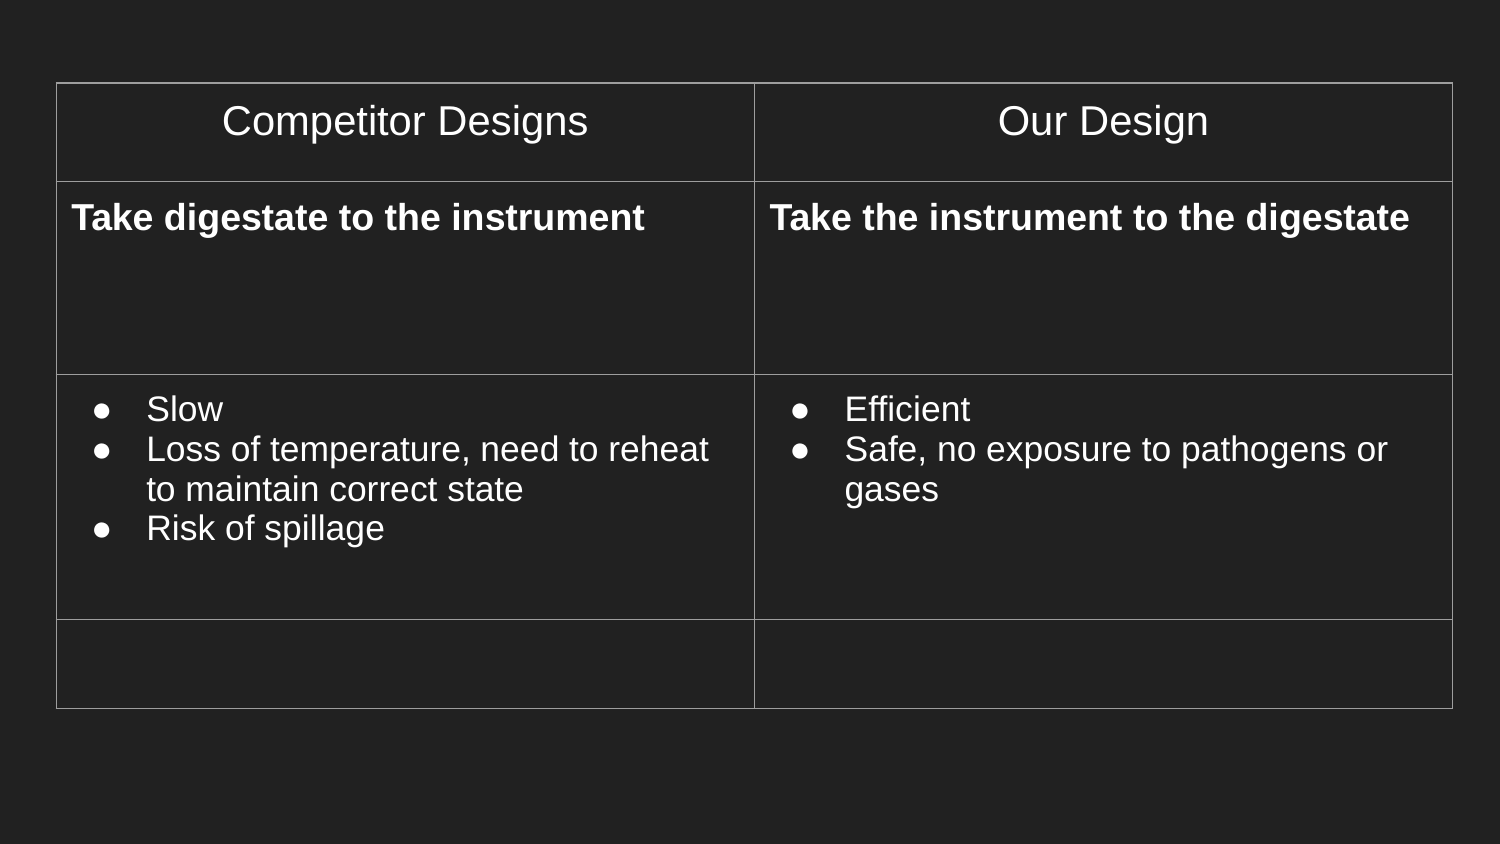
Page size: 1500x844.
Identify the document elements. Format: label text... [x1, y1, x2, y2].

table_cell Efficient Safe, no exposure to pathogens or gases [755, 375, 1452, 619]
table_cell [755, 620, 1452, 708]
table_header Competitor Designs [57, 84, 754, 181]
table_cell Slow Loss of temperature, need to reheat to maintain correct state Risk of spillage [57, 375, 754, 619]
table_header Our Design [755, 84, 1452, 181]
table_cell Take the instrument to the digestate [755, 182, 1452, 374]
table_cell Take digestate to the instrument [57, 182, 754, 374]
table_cell [57, 620, 754, 708]
